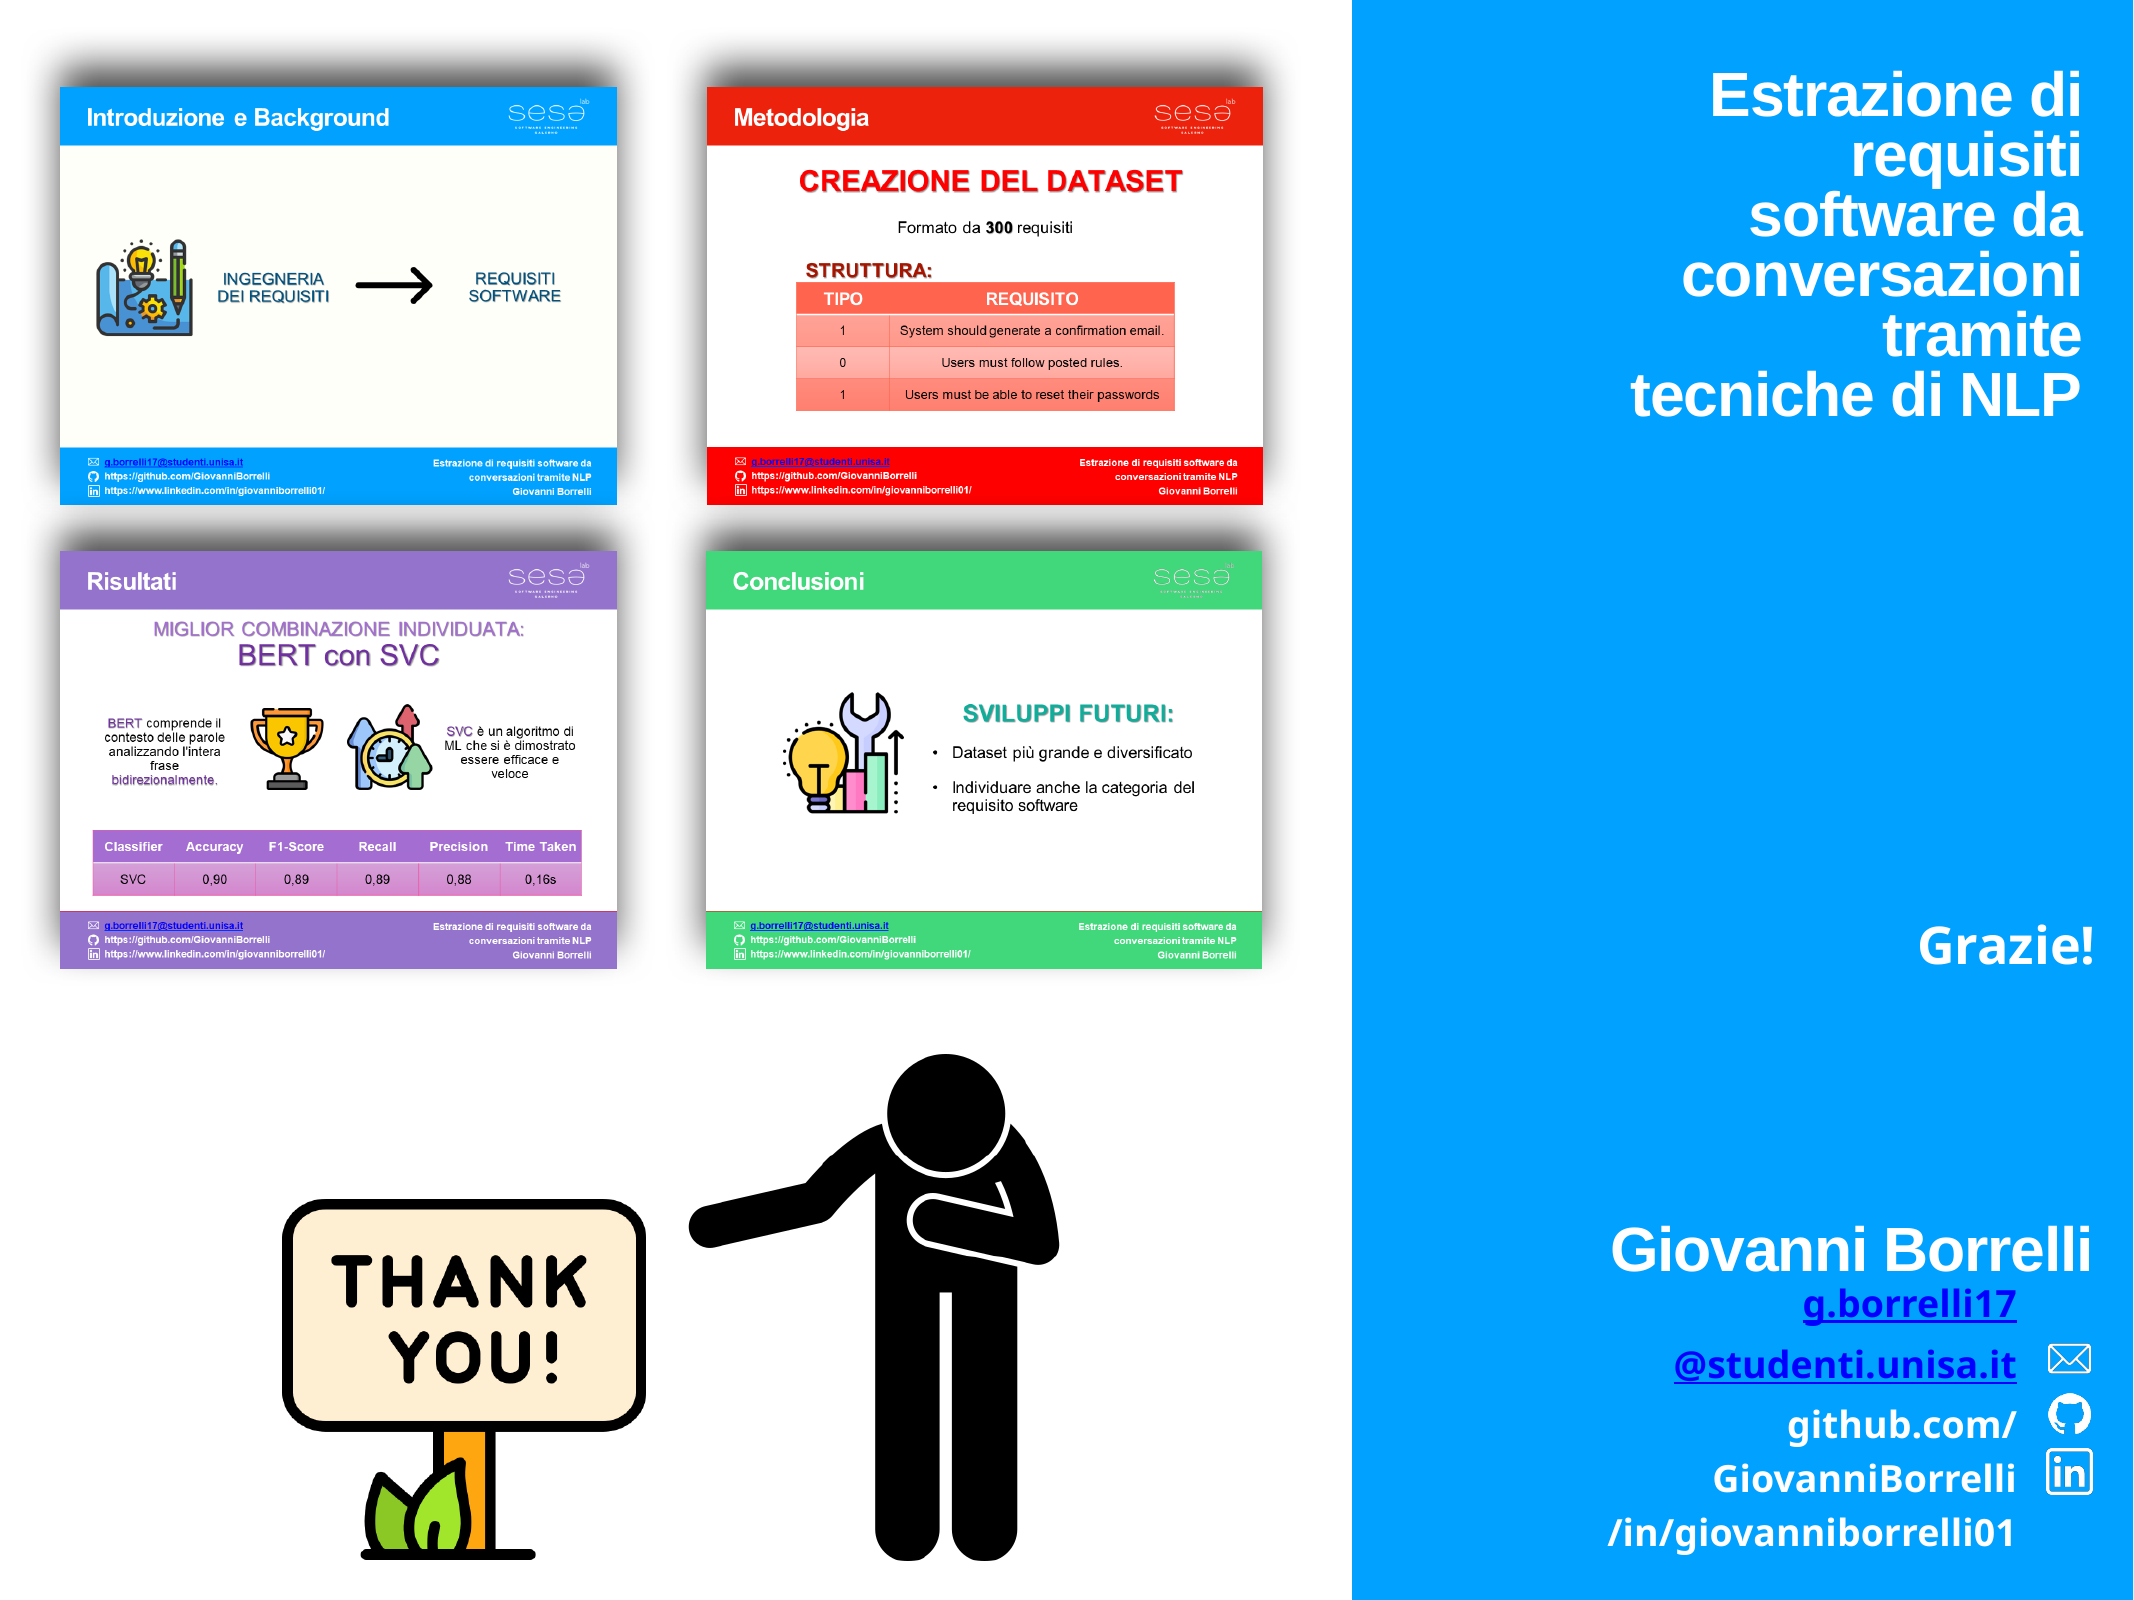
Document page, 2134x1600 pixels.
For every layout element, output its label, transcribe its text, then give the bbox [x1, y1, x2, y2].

text_box g.borrelli17@studenti.unisa.it github.com/GiovanniBorrelli /in/giovanniborrelli01 [1477, 1261, 2026, 1563]
text_box [1352, 0, 2134, 1600]
picture [282, 1053, 1128, 1561]
text_box Estrazione di requisiti software da conversazioni tramite tecniche di NLP [1617, 60, 2091, 437]
picture [705, 551, 1262, 969]
picture [60, 551, 617, 969]
picture [2048, 1337, 2091, 1380]
picture [60, 87, 617, 505]
text_box Grazie! [1902, 911, 2105, 985]
text_box Giovanni Borrelli [1519, 1214, 2102, 1292]
picture [2048, 1393, 2091, 1435]
picture [706, 87, 1263, 505]
picture [2046, 1448, 2093, 1495]
